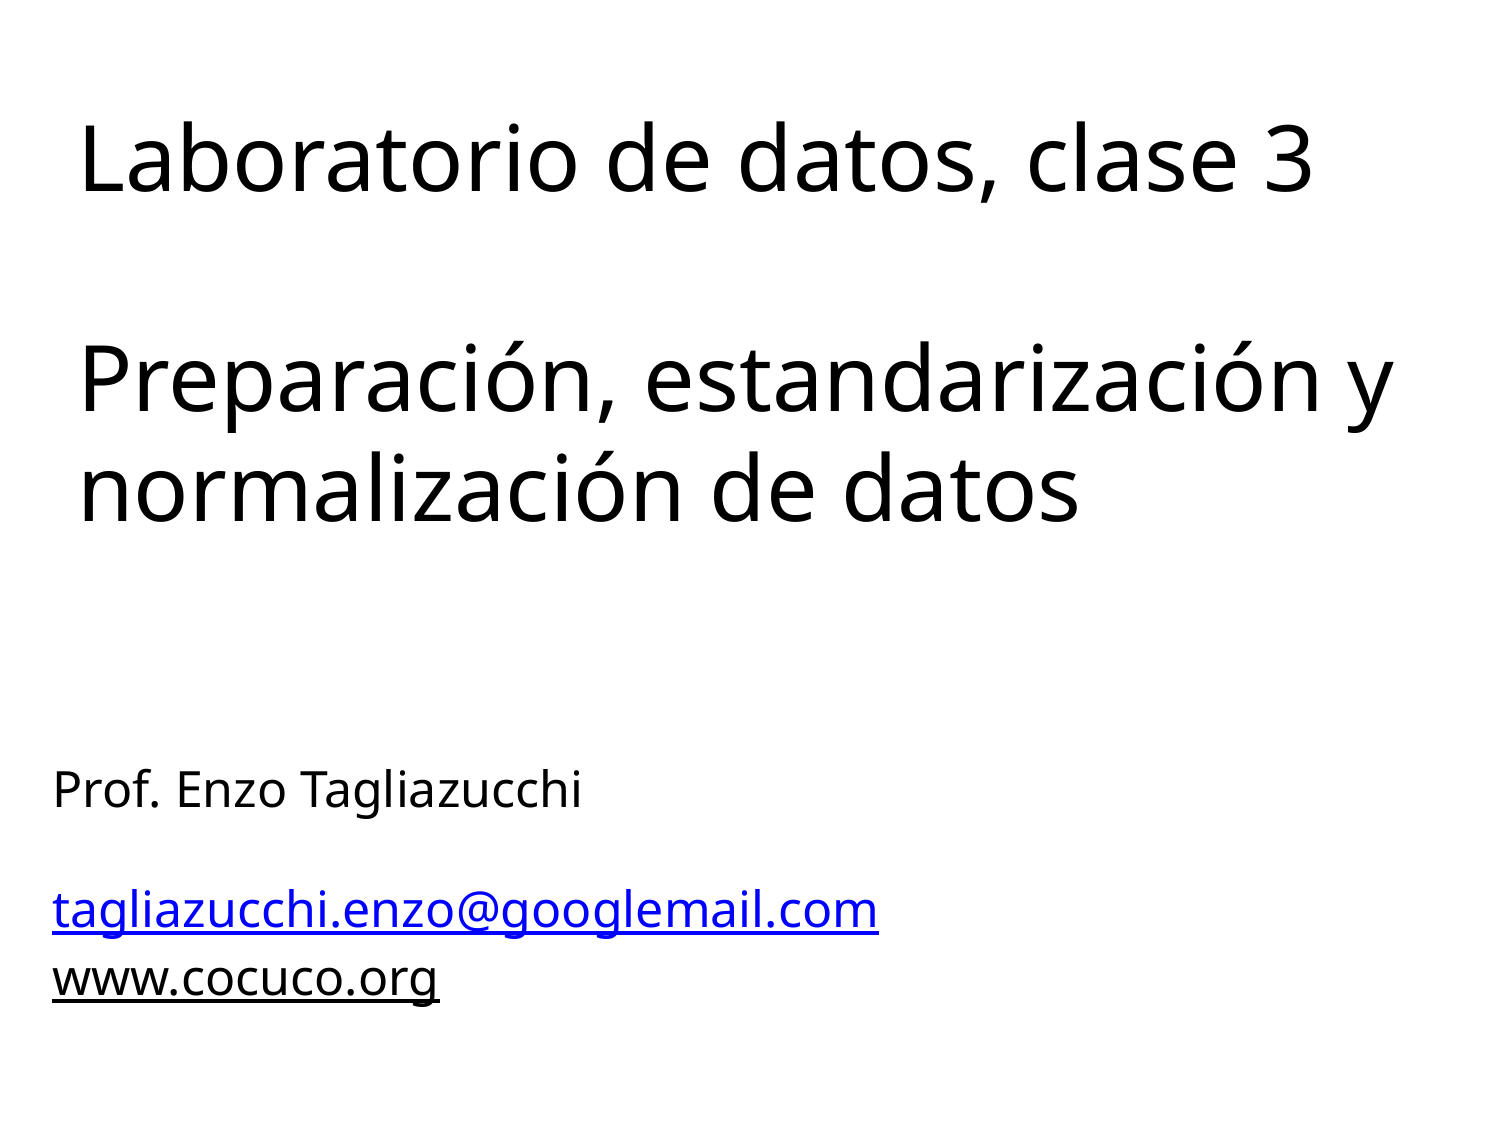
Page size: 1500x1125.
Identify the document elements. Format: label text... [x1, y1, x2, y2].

text_box Laboratorio de datos, clase 3 Preparación, estandarización y normalización de datos [62, 42, 1500, 652]
text_box Prof. Enzo Tagliazucchi tagliazucchi.enzo@googlemail.com www.cocuco.org [37, 699, 1038, 1067]
